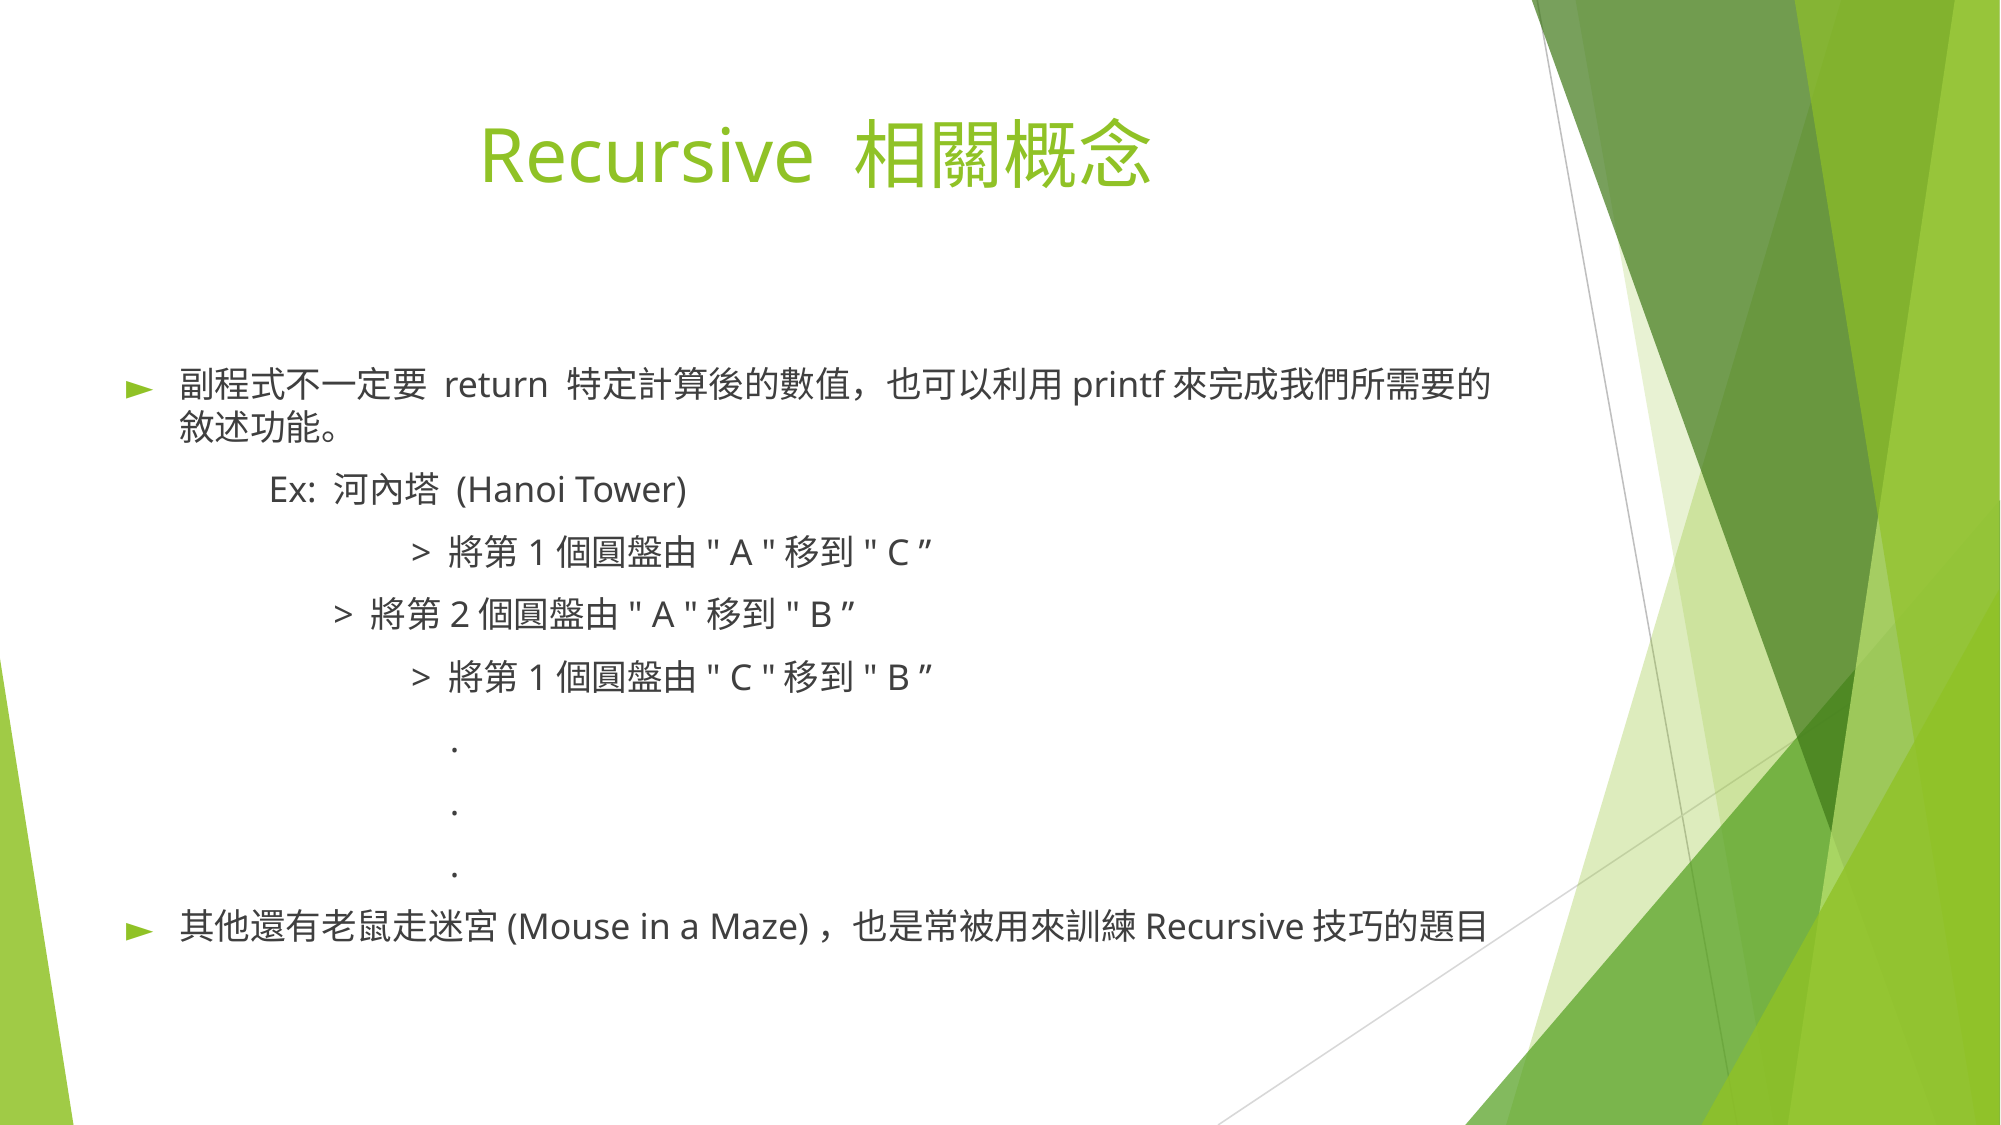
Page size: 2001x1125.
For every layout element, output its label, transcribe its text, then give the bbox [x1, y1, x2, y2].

list 副程式不一定要 return 特定計算後的數值，也可以利用printf來完成我們所需要的敘述功能。 Ex: 河內塔 (Hanoi Tower) > 將第1個圓盤由" A "移到" C ” > 將第2個圓盤由" A "移到" B ” > 將第1個圓盤由" C "移到" B ” . . . 其他還有老鼠走迷宮(Mouse in a Maze)，也是常被用來訓練Recursive技巧的題目 [111, 354, 1522, 992]
title Recursive 相關概念 [111, 99, 1522, 317]
